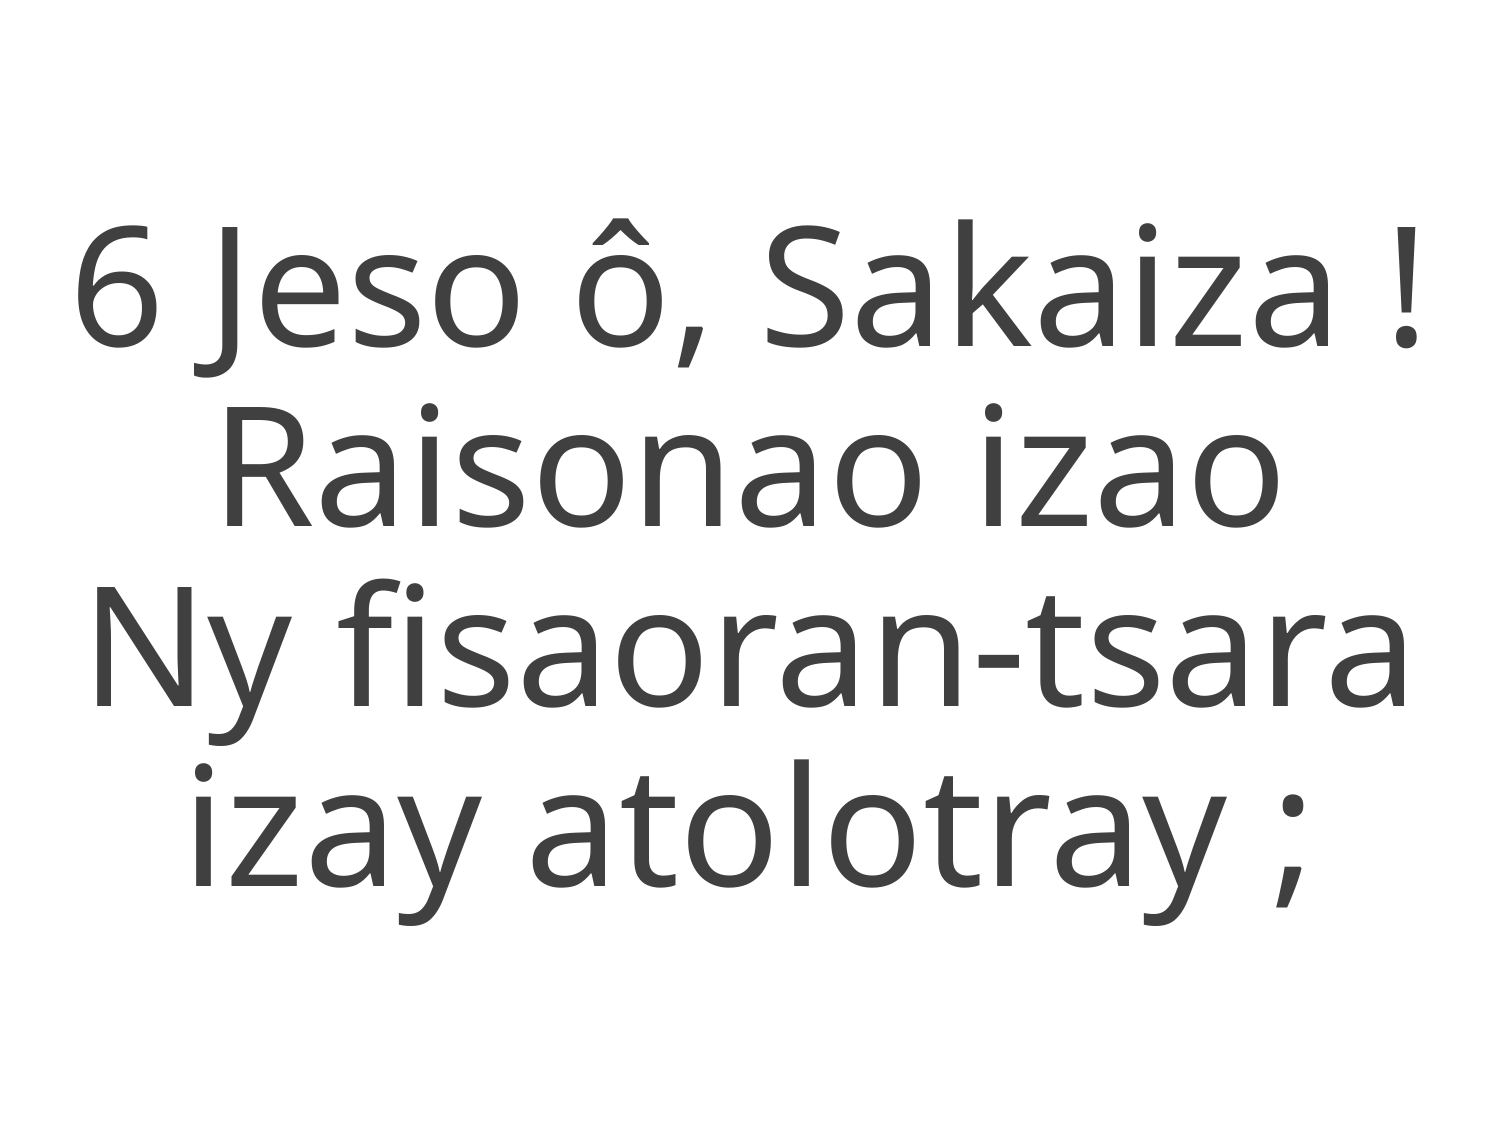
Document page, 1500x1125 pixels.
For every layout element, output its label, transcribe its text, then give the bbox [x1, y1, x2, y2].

title 6 Jeso ô, Sakaiza ! Raisonao izao Ny fisaoran-tsara izay atolotray ; [0, 453, 1500, 672]
